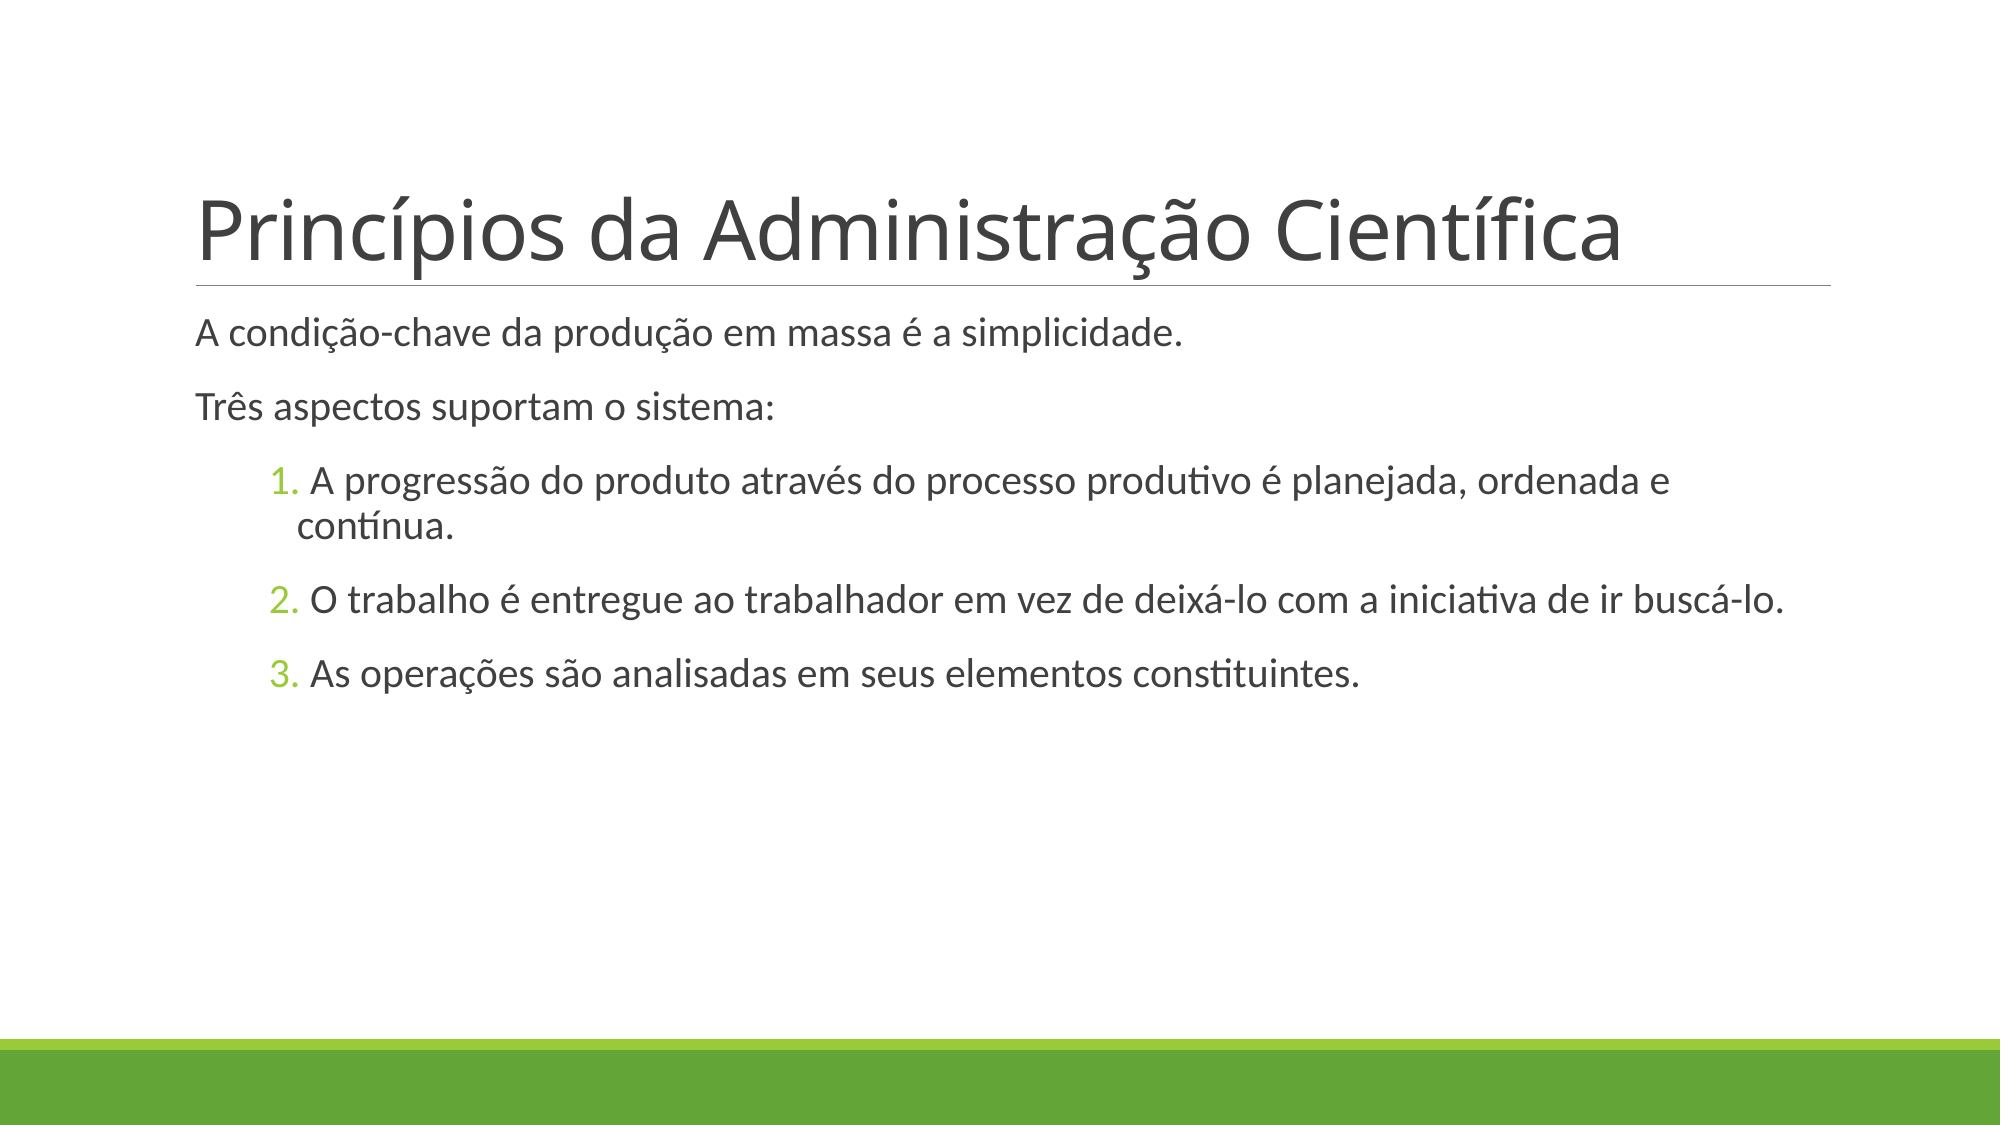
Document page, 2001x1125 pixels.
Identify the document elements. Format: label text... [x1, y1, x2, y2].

title Princípios da Administração Científica [180, 47, 1830, 285]
list A condição-chave da produção em massa é a simplicidade. Três aspectos suportam o sistema: A progressão do produto através do processo produtivo é planejada, ordenada e contínua. O trabalho é entregue ao trabalhador em vez de deixá-lo com a iniciativa de ir buscá-lo. As operações são analisadas em seus elementos constituintes. [180, 302, 1830, 963]
